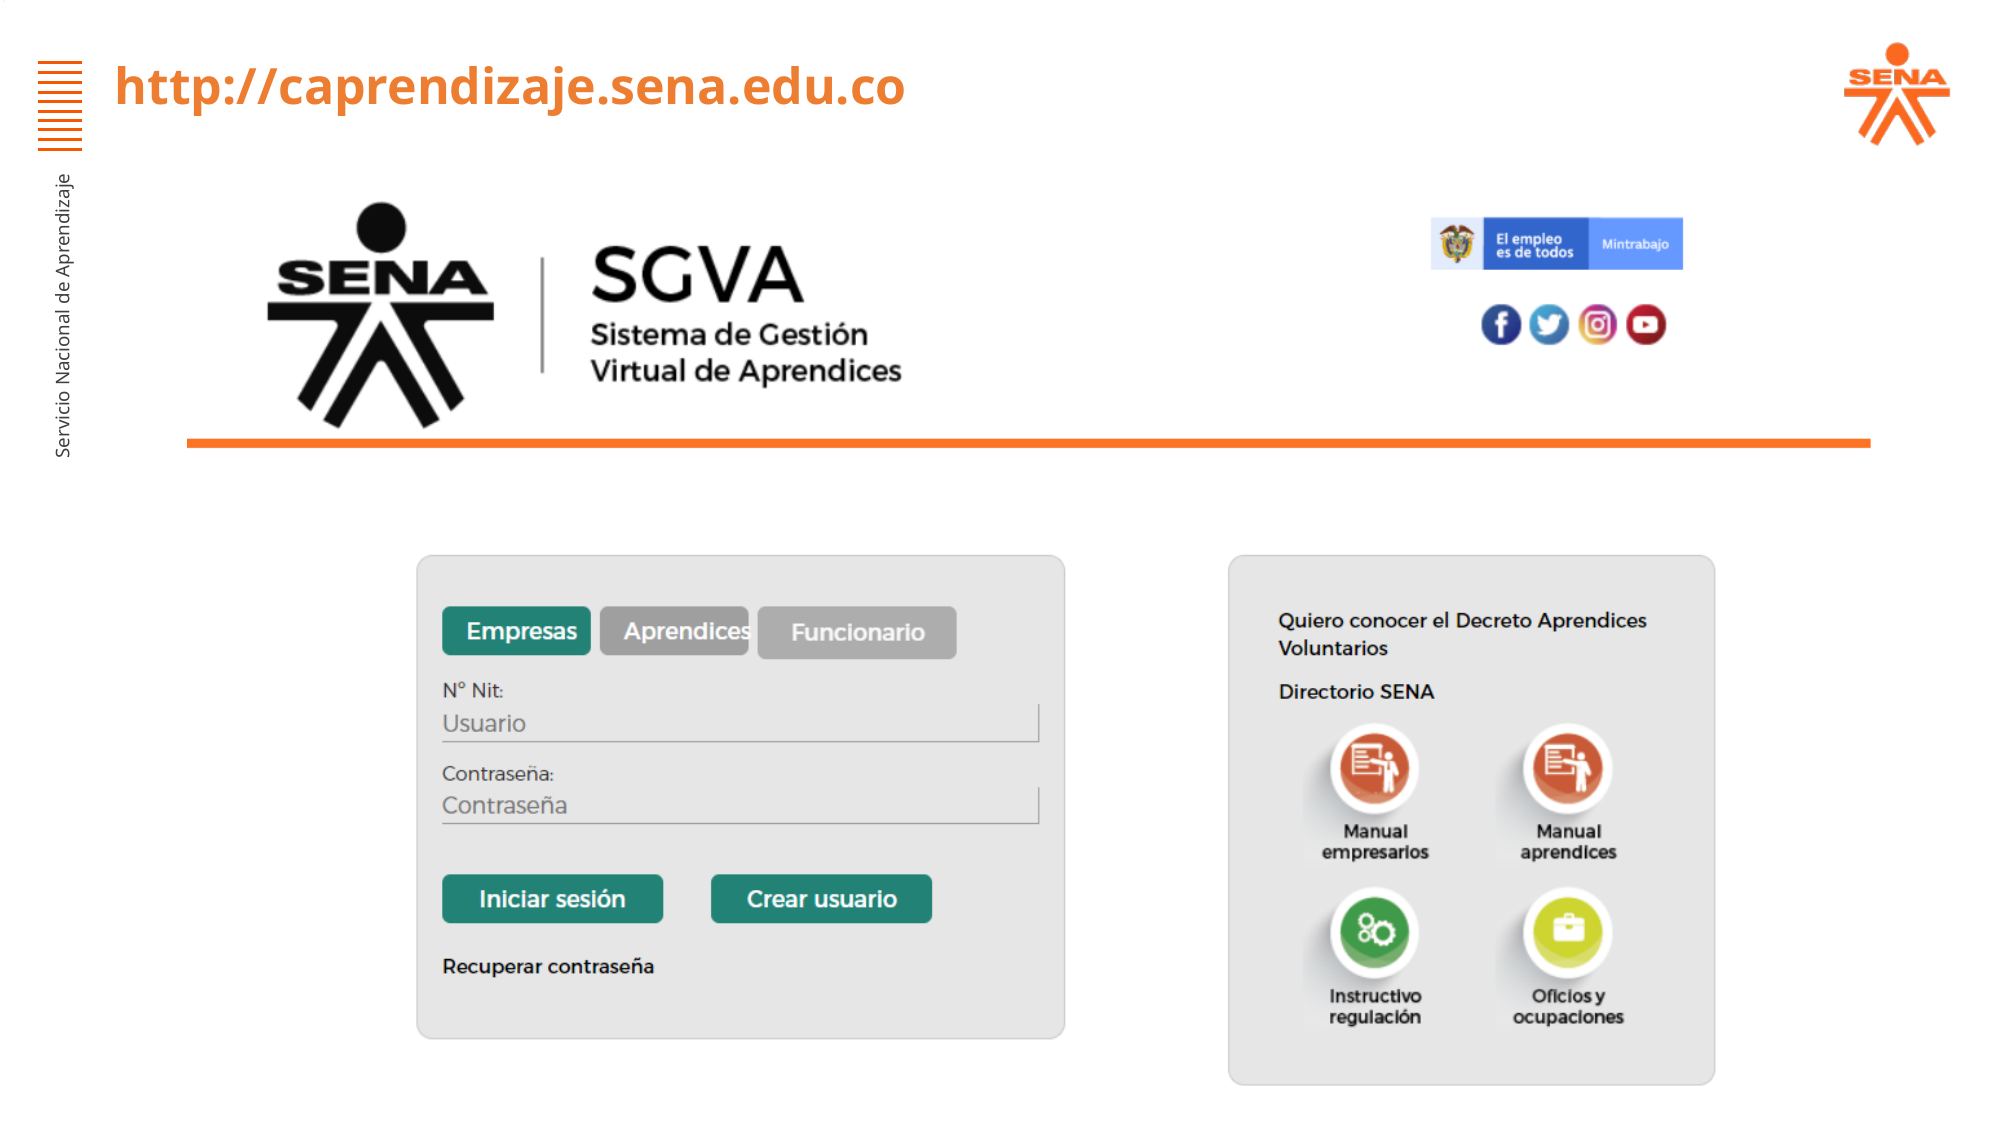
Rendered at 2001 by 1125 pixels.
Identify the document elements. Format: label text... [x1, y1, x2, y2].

picture [1840, 39, 1967, 158]
text_box http://caprendizaje.sena.edu.co [74, 51, 945, 115]
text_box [38, 62, 83, 150]
picture [186, 198, 1872, 1105]
text_box Servicio Nacional de Aprendizaje [43, 158, 81, 485]
